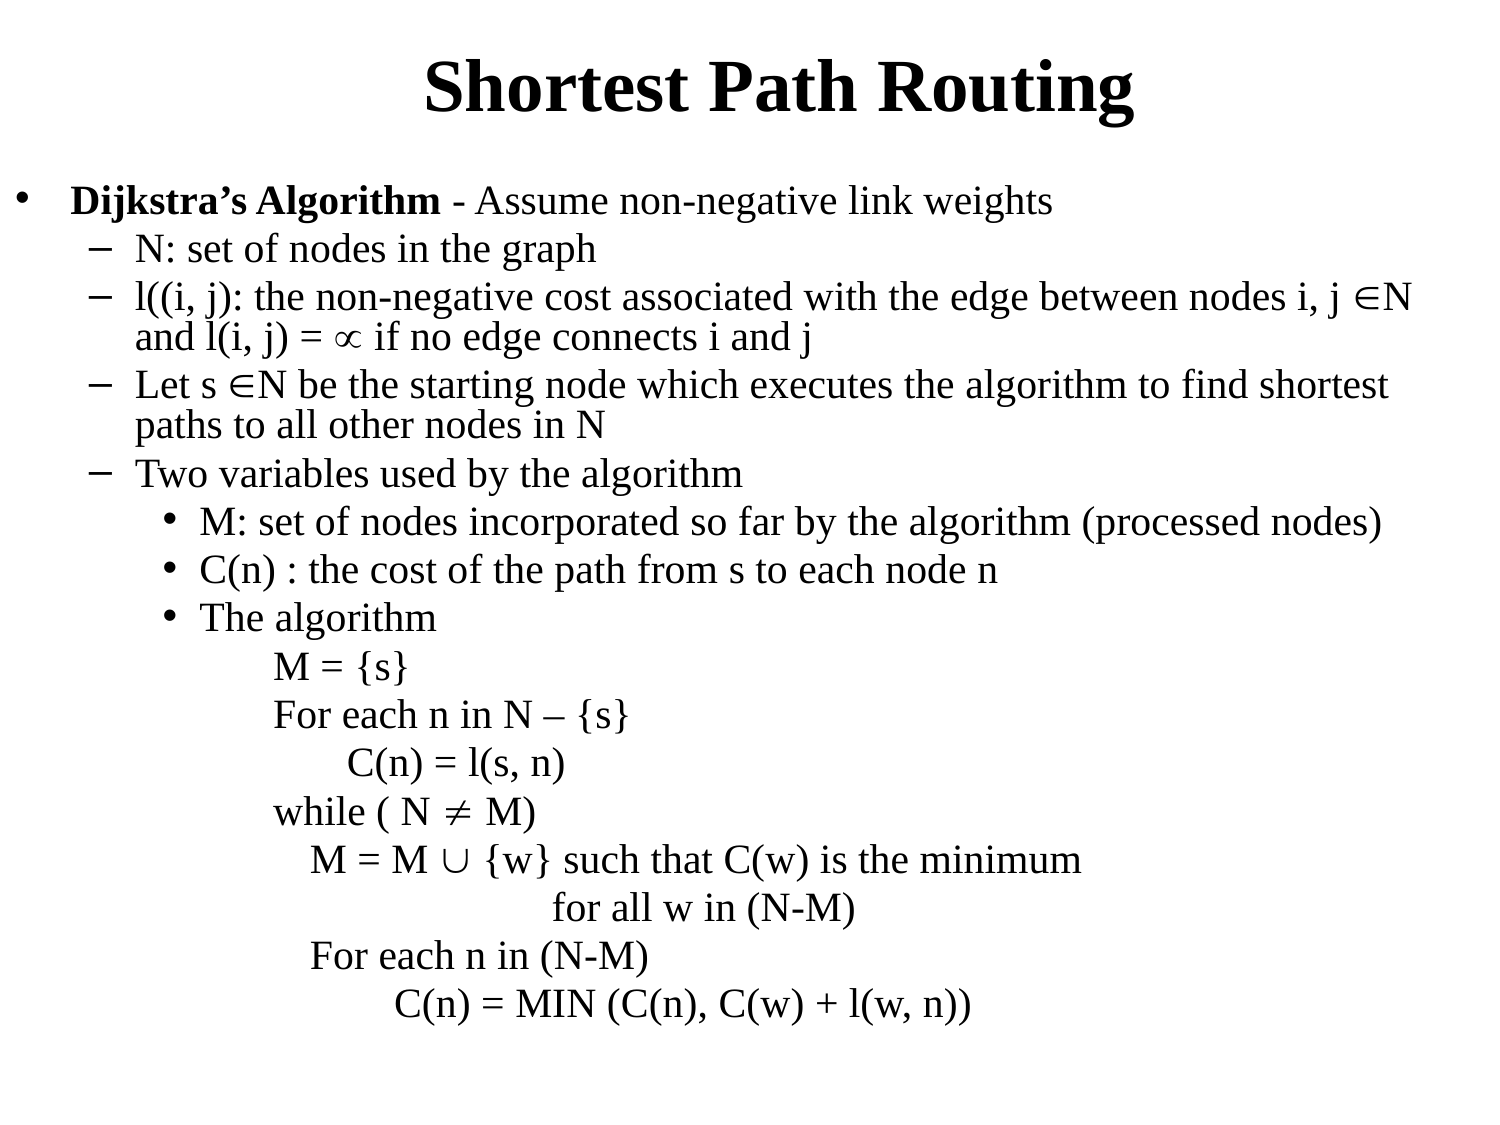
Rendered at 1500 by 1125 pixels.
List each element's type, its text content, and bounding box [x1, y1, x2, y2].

list Dijkstra’s Algorithm - Assume non-negative link weights N: set of nodes in the graph l((i, j): the non-negative cost associated with the edge between nodes i, j N and l(i, j) =  if no edge connects i and j Let s N be the starting node which executes the algorithm to find shortest paths to all other nodes in N Two variables used by the algorithm M: set of nodes incorporated so far by the algorithm (processed nodes) C(n) : the cost of the path from s to each node n The algorithm M = {s} For each n in N – {s} C(n) = l(s, n) while ( N  M) M = M  {w} such that C(w) is the minimum for all w in (N-M) For each n in (N-M) C(n) = MIN (C(n), C(w) + l(w, n)) [0, 174, 1459, 1035]
title Shortest Path Routing [100, 28, 1459, 135]
